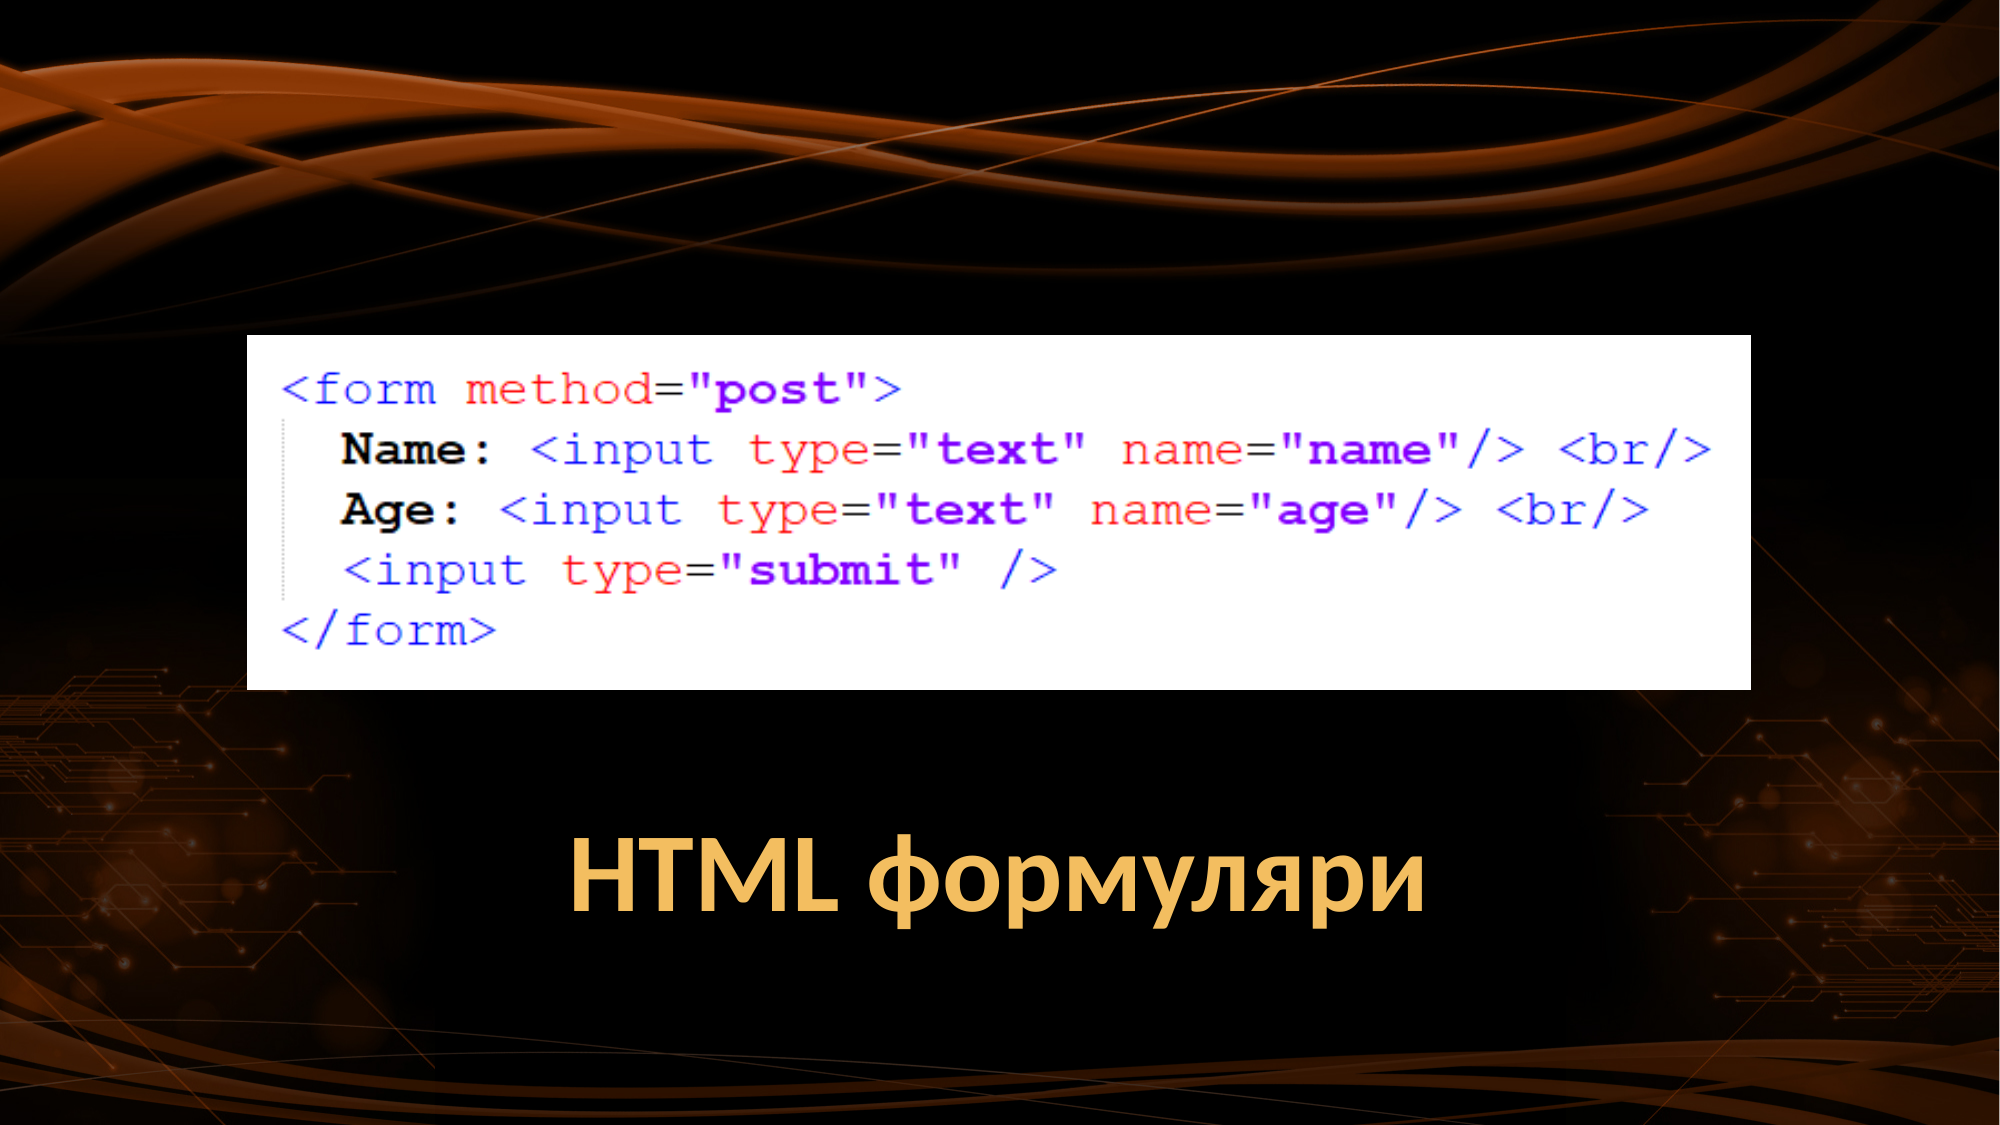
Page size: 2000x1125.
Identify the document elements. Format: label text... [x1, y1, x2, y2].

picture [0, 0, 2000, 1125]
title HTML формуляри [192, 791, 1806, 941]
